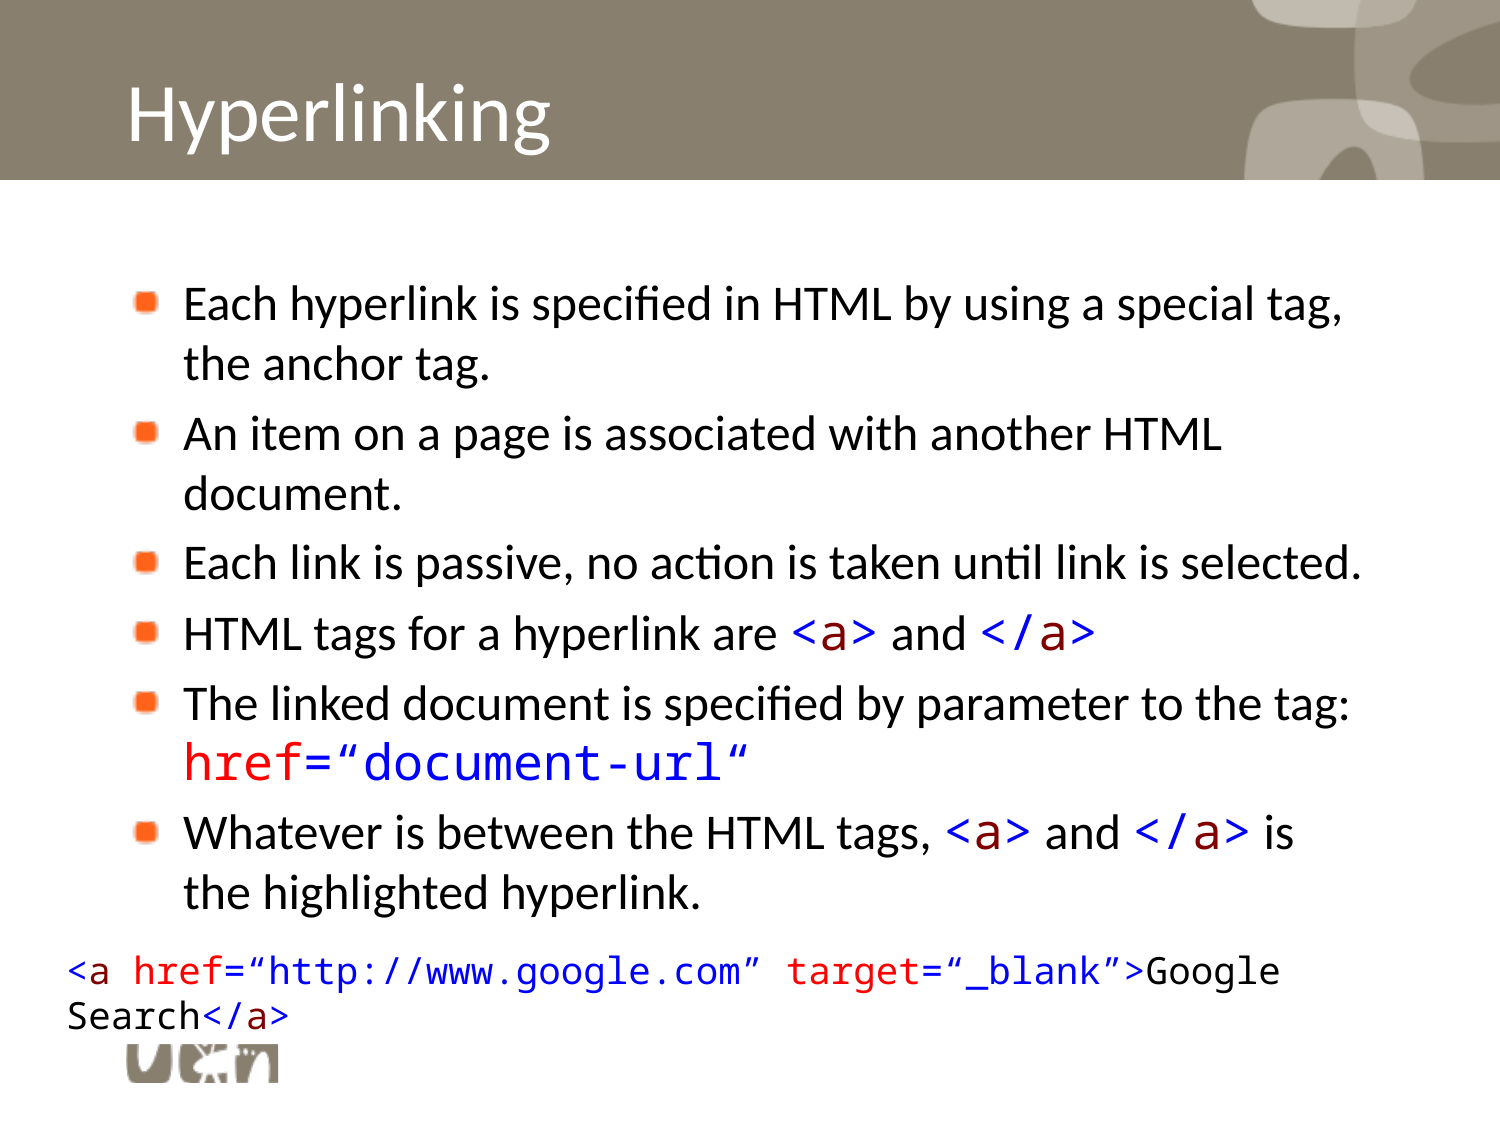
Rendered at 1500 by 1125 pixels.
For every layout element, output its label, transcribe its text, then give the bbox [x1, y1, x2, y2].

title Hyperlinking [111, 48, 1385, 166]
text_box <a href=“http://www.google.com” target=“_blank”>Google Search</a> [51, 939, 1500, 1045]
list Each hyperlink is specified in HTML by using a special tag, the anchor tag. An item on a page is associated with another HTML document. Each link is passive, no action is taken until link is selected. HTML tags for a hyperlink are <a> and </a> The linked document is specified by parameter to the tag: href=“document-url“ Whatever is between the HTML tags, <a> and </a> is the highlighted hyperlink. [111, 262, 1385, 939]
